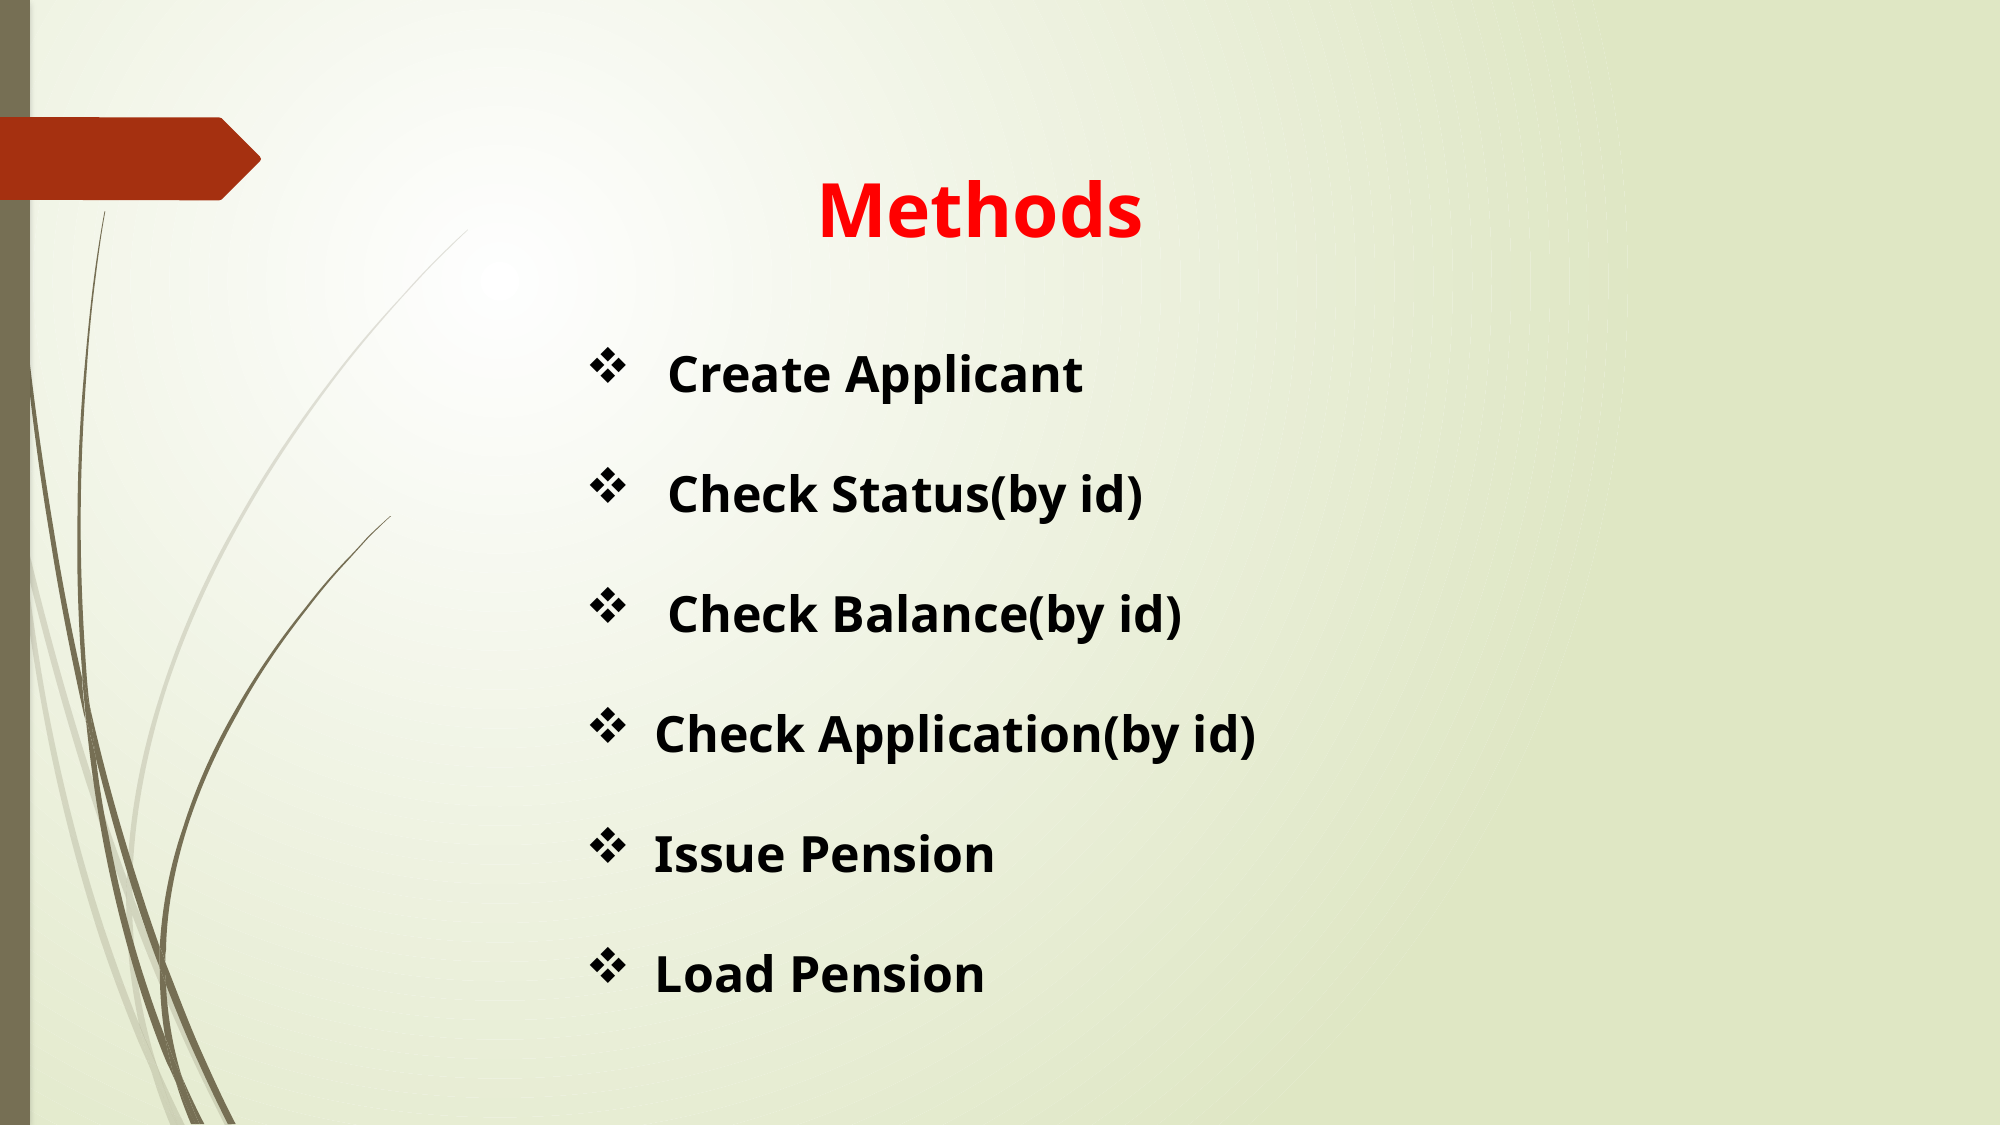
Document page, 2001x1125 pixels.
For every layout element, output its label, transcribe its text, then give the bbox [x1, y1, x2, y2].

text_box Methods​ [801, 155, 1251, 261]
text_box Create Applicant Check Status(by id) Check Balance(by id) Check Application(by id) Issue Pension Load Pension [570, 334, 1630, 1010]
